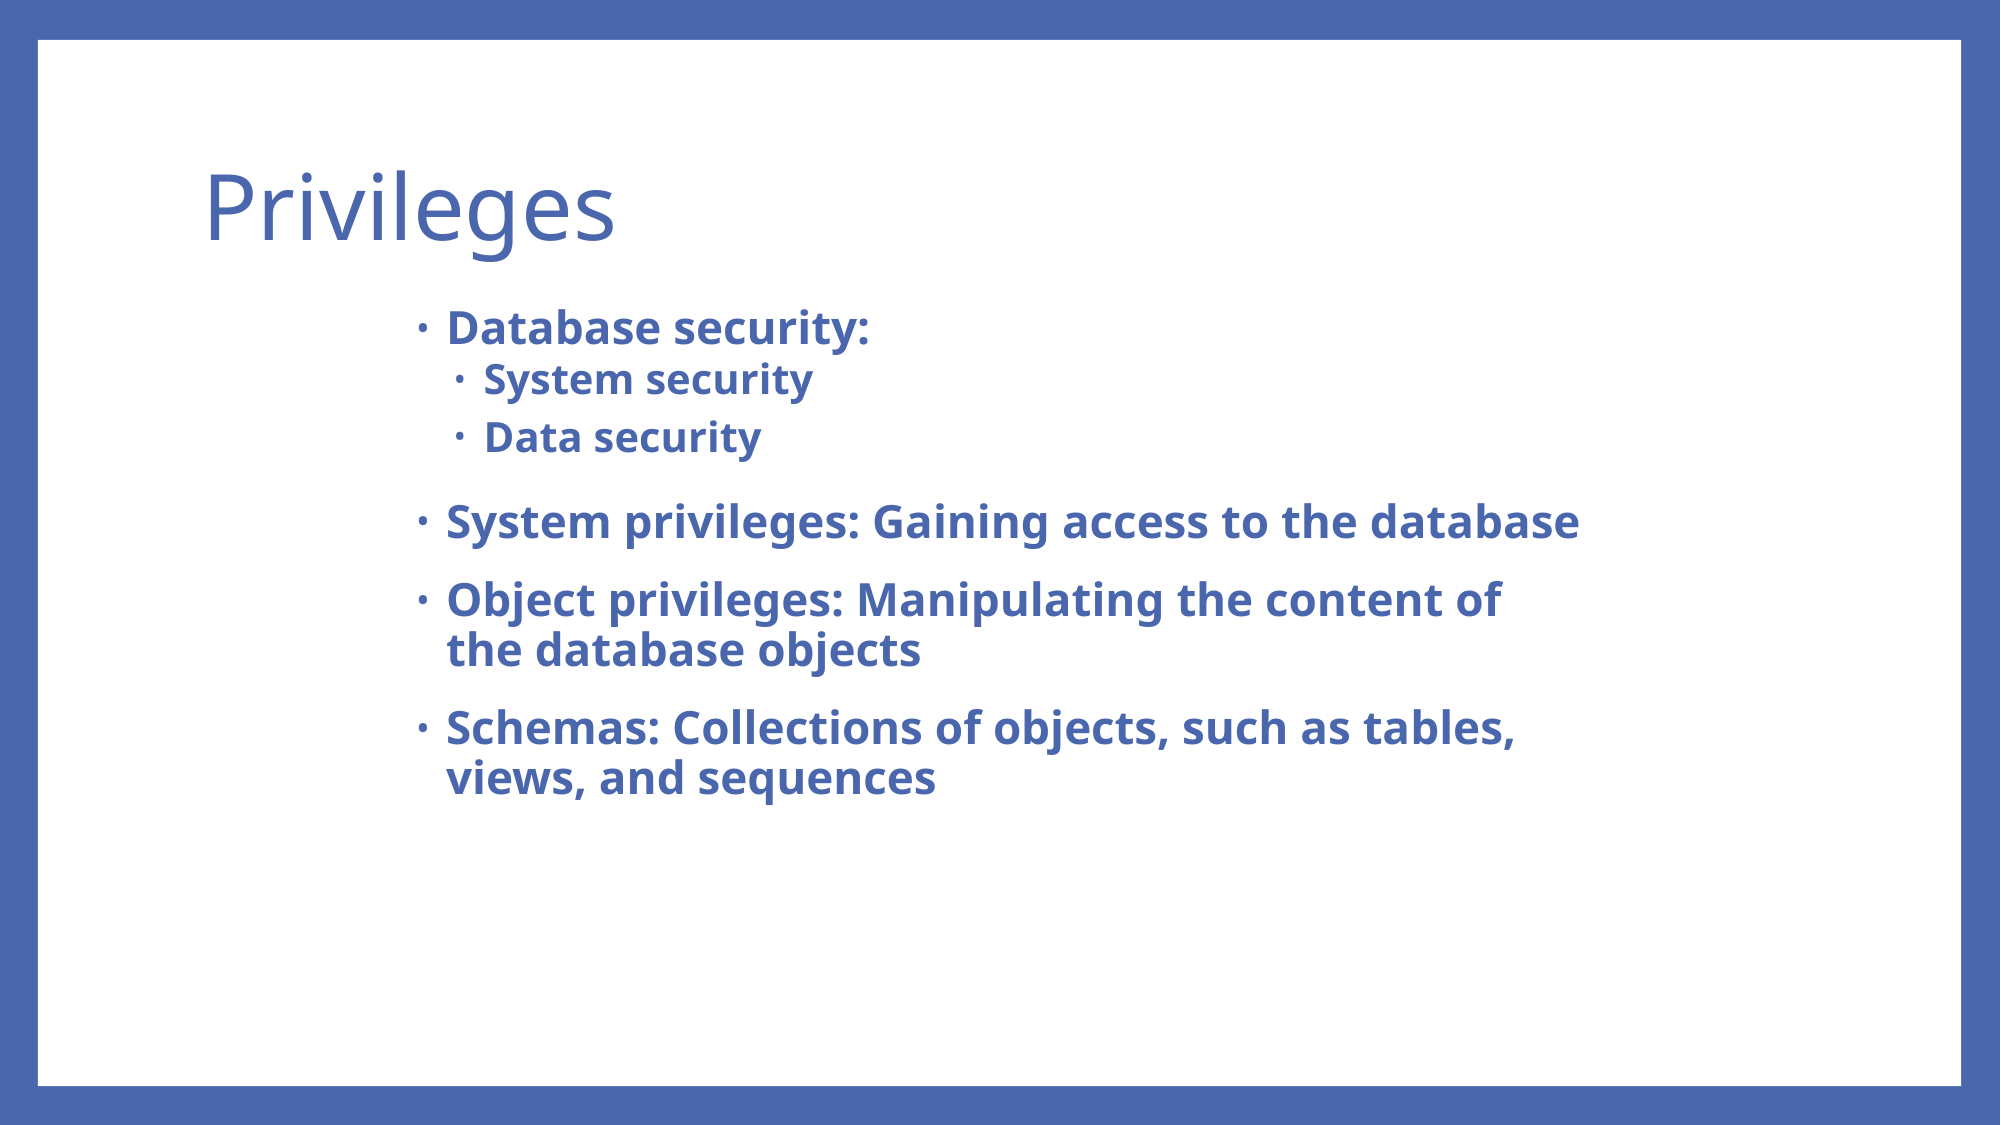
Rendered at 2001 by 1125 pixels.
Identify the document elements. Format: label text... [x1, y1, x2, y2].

list Database security: System security Data security System privileges: Gaining access to the database Object privileges: Manipulating the content of the database objects Schemas: Collections of objects, such as tables, views, and sequences [393, 297, 1605, 813]
title Privileges [187, 99, 1808, 323]
